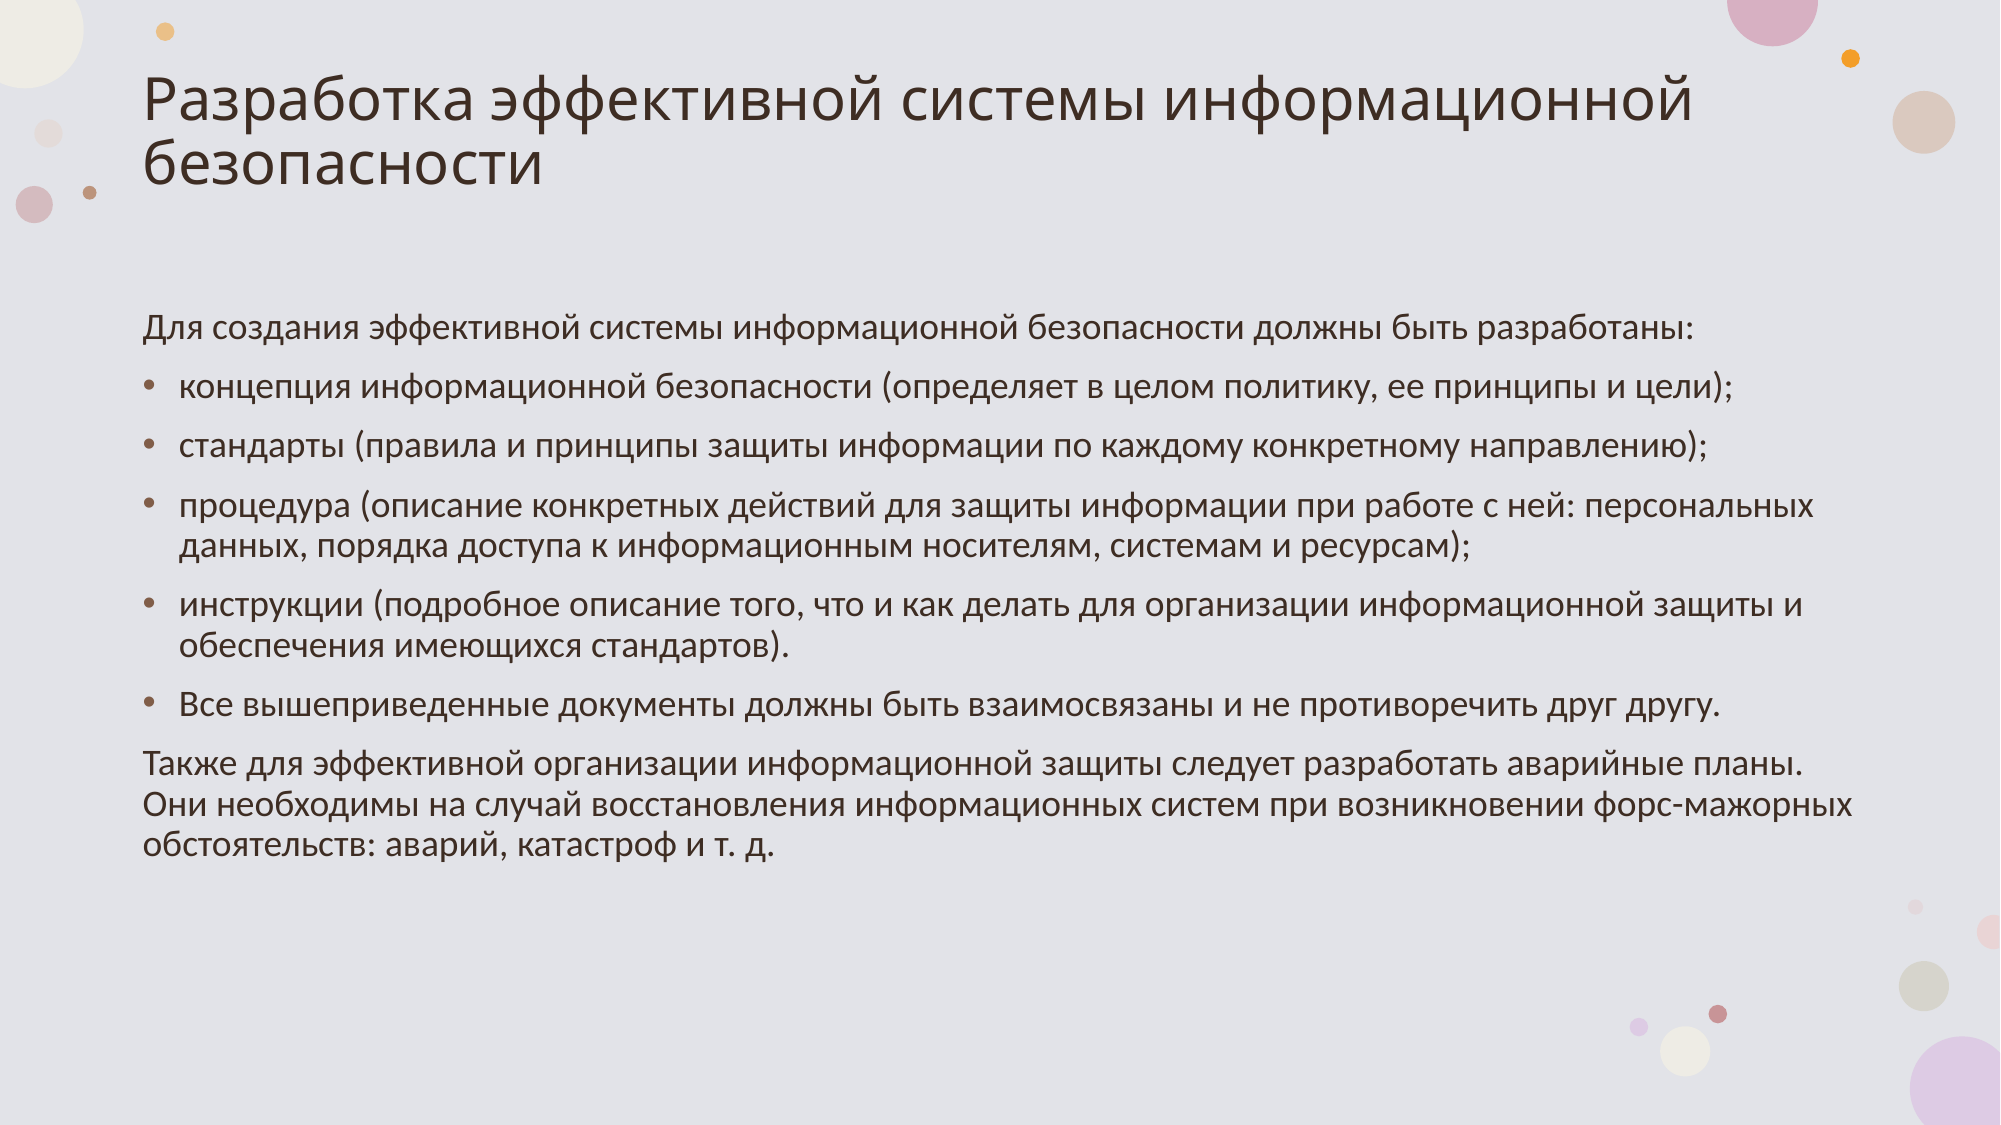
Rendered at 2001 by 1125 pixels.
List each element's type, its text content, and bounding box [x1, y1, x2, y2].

list Для создания эффективной системы информационной безопасности должны быть разработаны: концепция информационной безопасности (определяет в целом политику, ее принципы и цели); стандарты (правила и принципы защиты информации по каждому конкретному направлению); процедура (описание конкретных действий для защиты информации при работе с ней: персональных данных, порядка доступа к информационным носителям, системам и ресурсам); инструкции (подробное описание того, что и как делать для организации информационной защиты и обеспечения имеющихся стандартов). Все вышеприведенные документы должны быть взаимосвязаны и не противоречить друг другу. Также для эффективной организации информационной защиты следует разработать аварийные планы. Они необходимы на случай восстановления информационных систем при возникновении форс-мажорных обстоятельств: аварий, катастроф и т. д. [127, 299, 1877, 1014]
title Разработка эффективной системы информационной безопасности [127, 59, 1877, 278]
